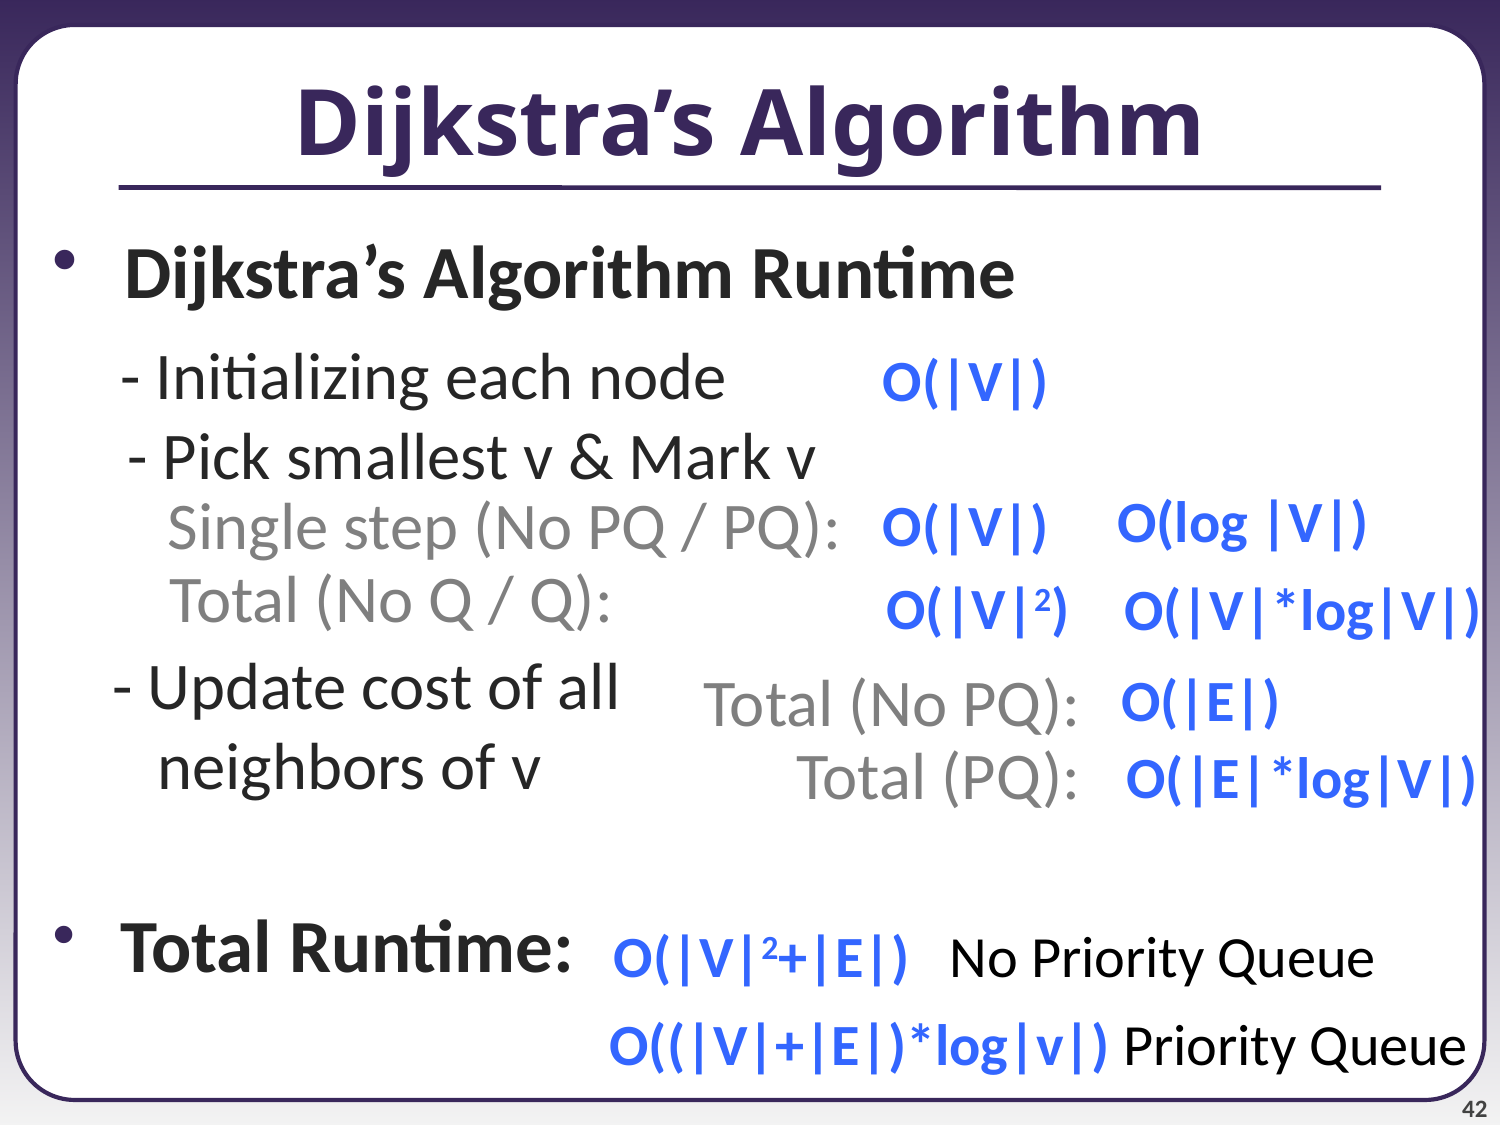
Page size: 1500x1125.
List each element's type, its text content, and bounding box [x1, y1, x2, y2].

text_box Total (PQ): [781, 725, 1096, 821]
text_box O((|V|+|E|)*log|v|) Priority Queue [594, 1000, 1484, 1085]
text_box O(|V|) [868, 335, 1064, 421]
list Dijkstra’s Algorithm Runtime - Initializing each node - Pick smallest v & Mark v - Update cost of all neighbors of v Total Runtime: [0, 180, 1459, 1094]
text_box O(|V|2+|E|) No Priority Queue [598, 911, 1391, 997]
title Dijkstra’s Algorithm [0, 24, 1500, 213]
text_box Total (No PQ): [688, 652, 1097, 748]
text_box O(|V|*log|V|) [1109, 564, 1498, 650]
text_box Single step (No PQ / PQ): [153, 476, 857, 571]
text_box O(|E|) [1106, 655, 1296, 741]
text_box O(|V|2) [871, 563, 1085, 649]
text_box Total (No Q / Q): [154, 548, 629, 643]
text_box O(|E|*log|V|) [1111, 732, 1494, 818]
text_box O(log |V|) [1102, 476, 1385, 562]
text_box O(|V|) [868, 480, 1064, 566]
